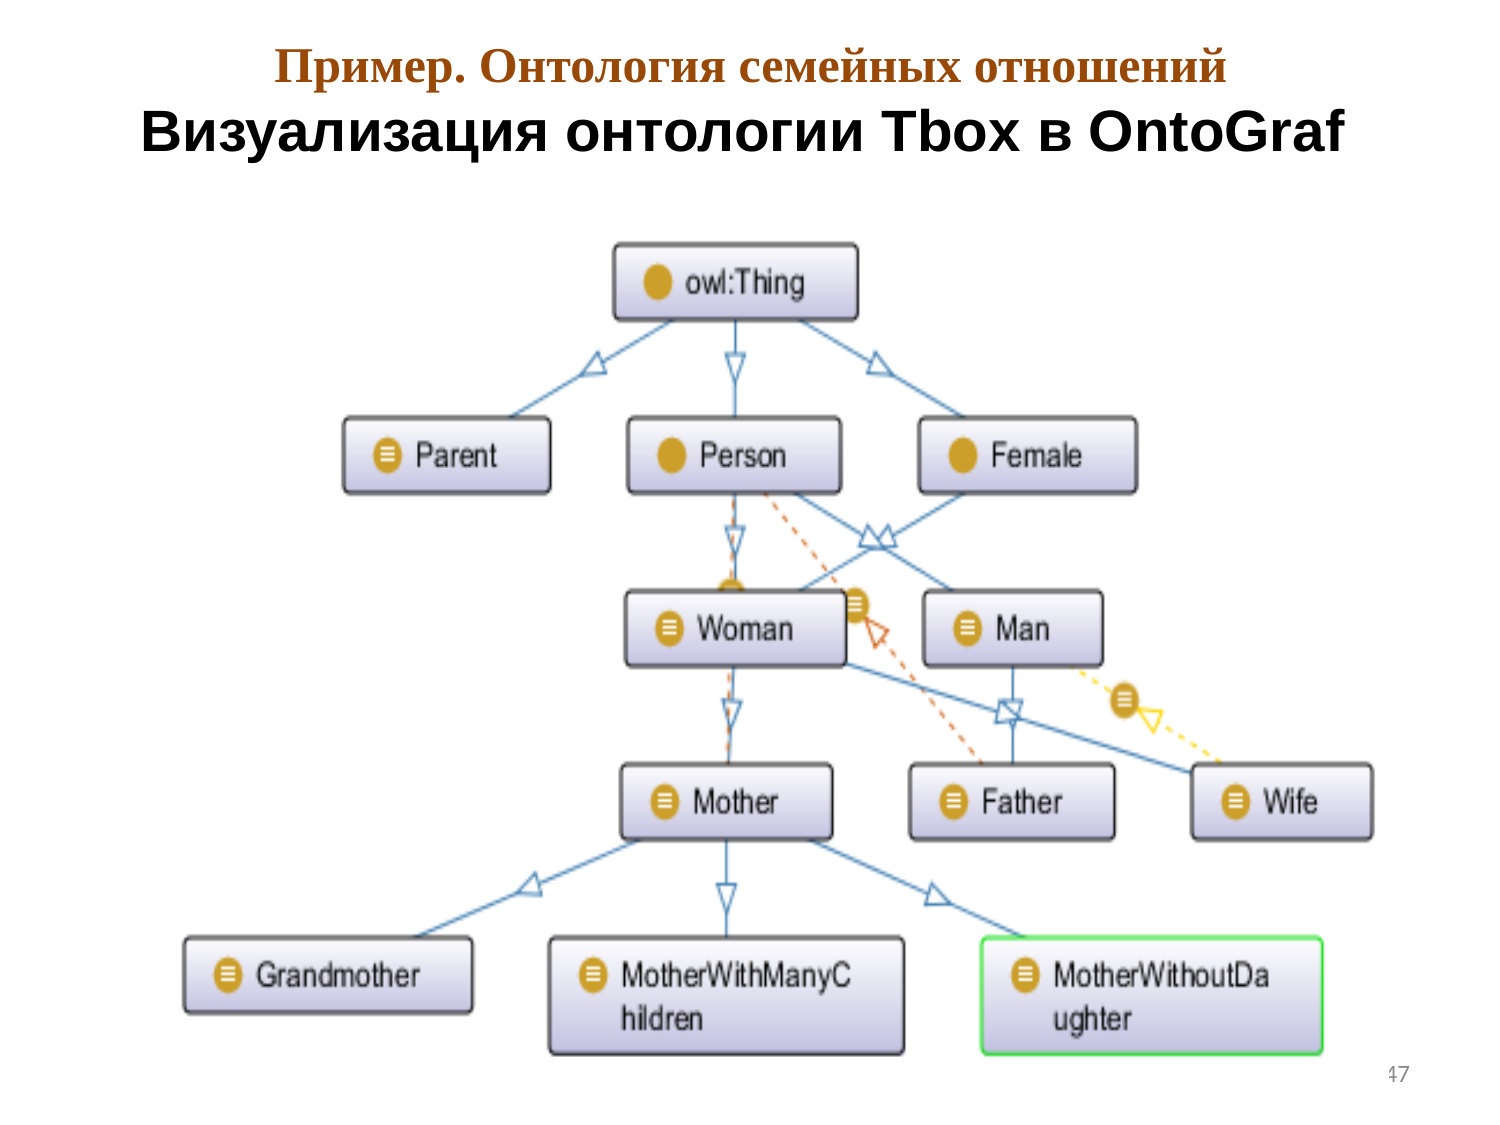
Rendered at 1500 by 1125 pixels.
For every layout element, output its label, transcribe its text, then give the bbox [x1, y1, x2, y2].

slide_number 47 [1074, 1042, 1425, 1103]
text_box Пример. Онтология семейных отношений Визуализация онтологии Tbox в OntoGraf [125, 25, 1376, 170]
picture [170, 207, 1390, 1083]
